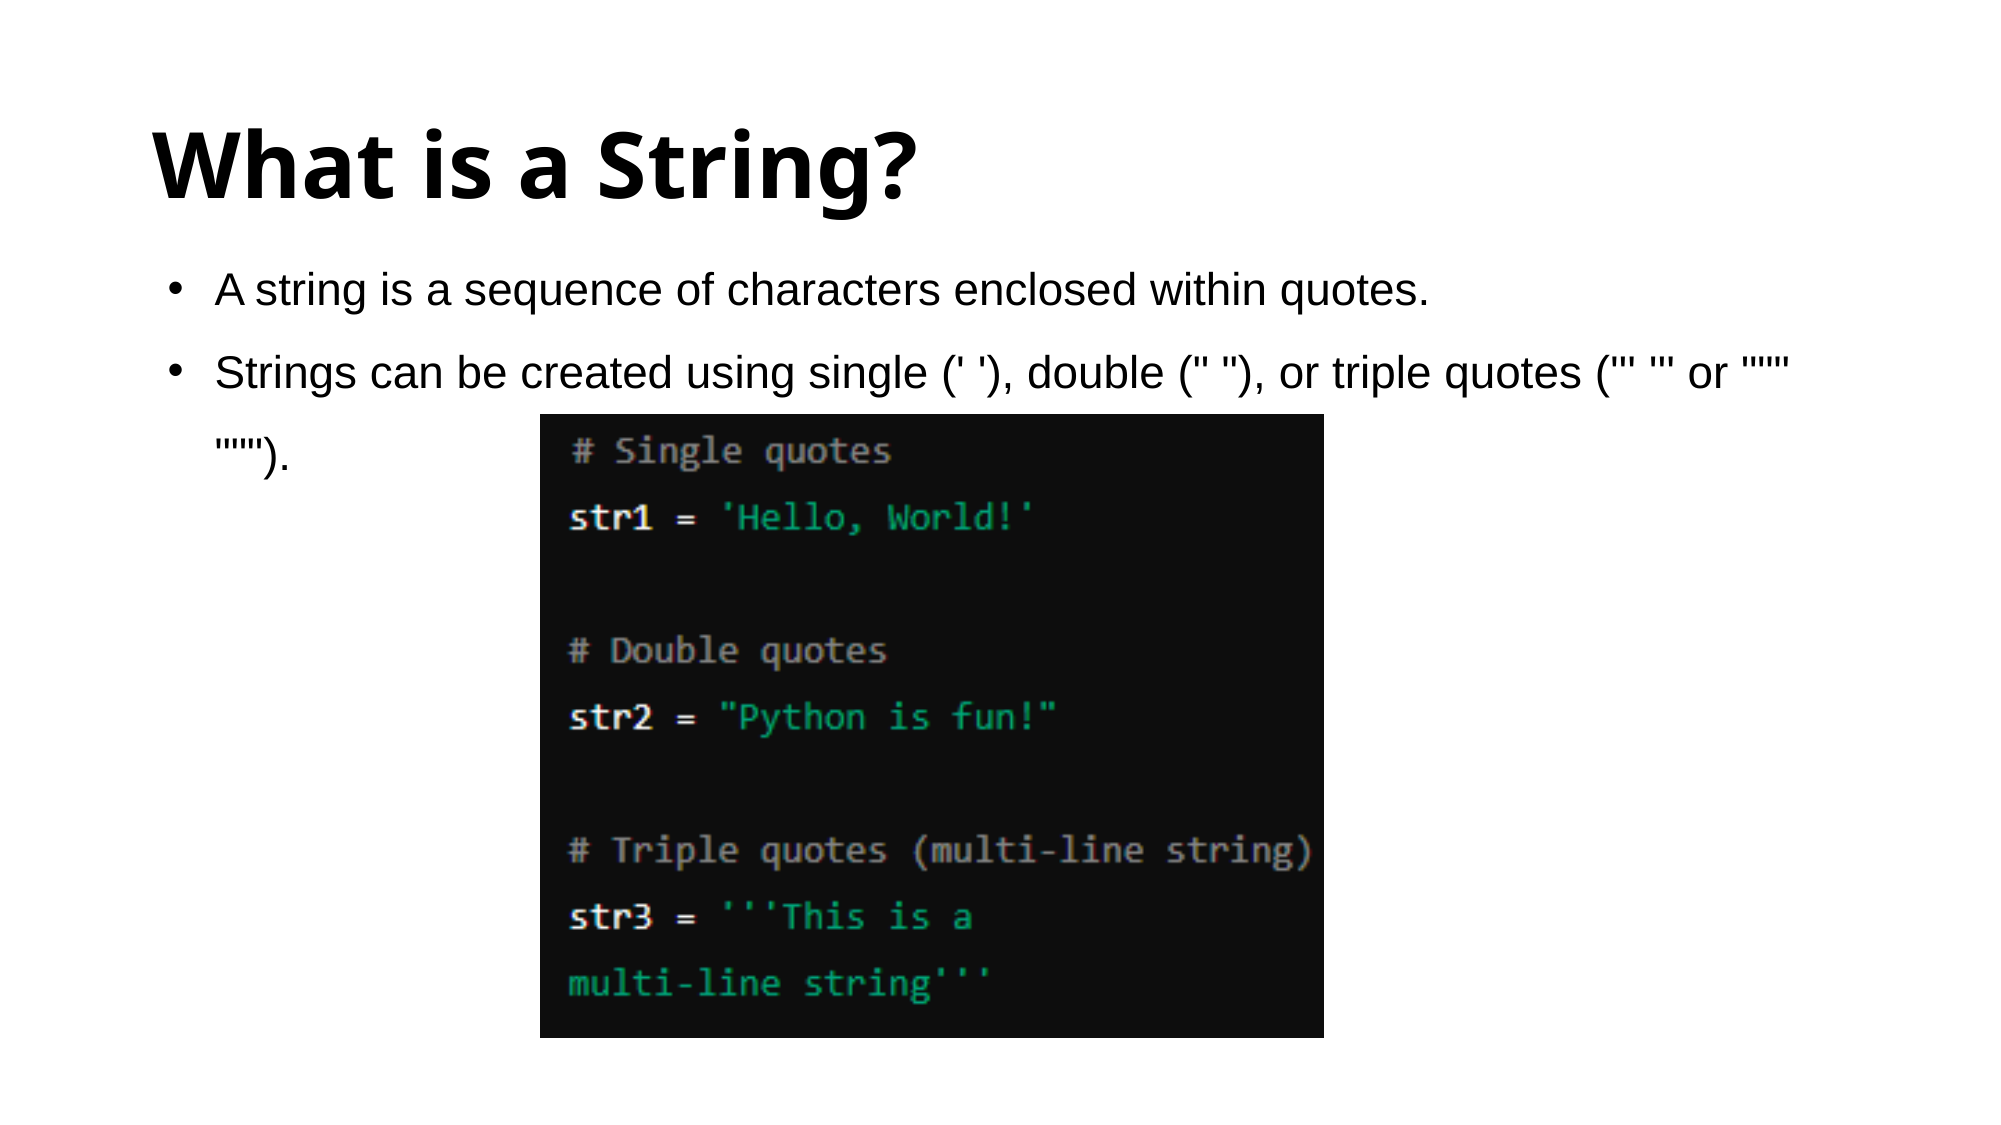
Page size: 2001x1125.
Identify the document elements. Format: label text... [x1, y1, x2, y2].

picture [540, 414, 1324, 1038]
title What is a String? [137, 59, 1863, 278]
text_box A string is a sequence of characters enclosed within quotes. Strings can be created using single (' '), double (" "), or triple quotes (''' ''' or """ """). [152, 225, 1848, 488]
